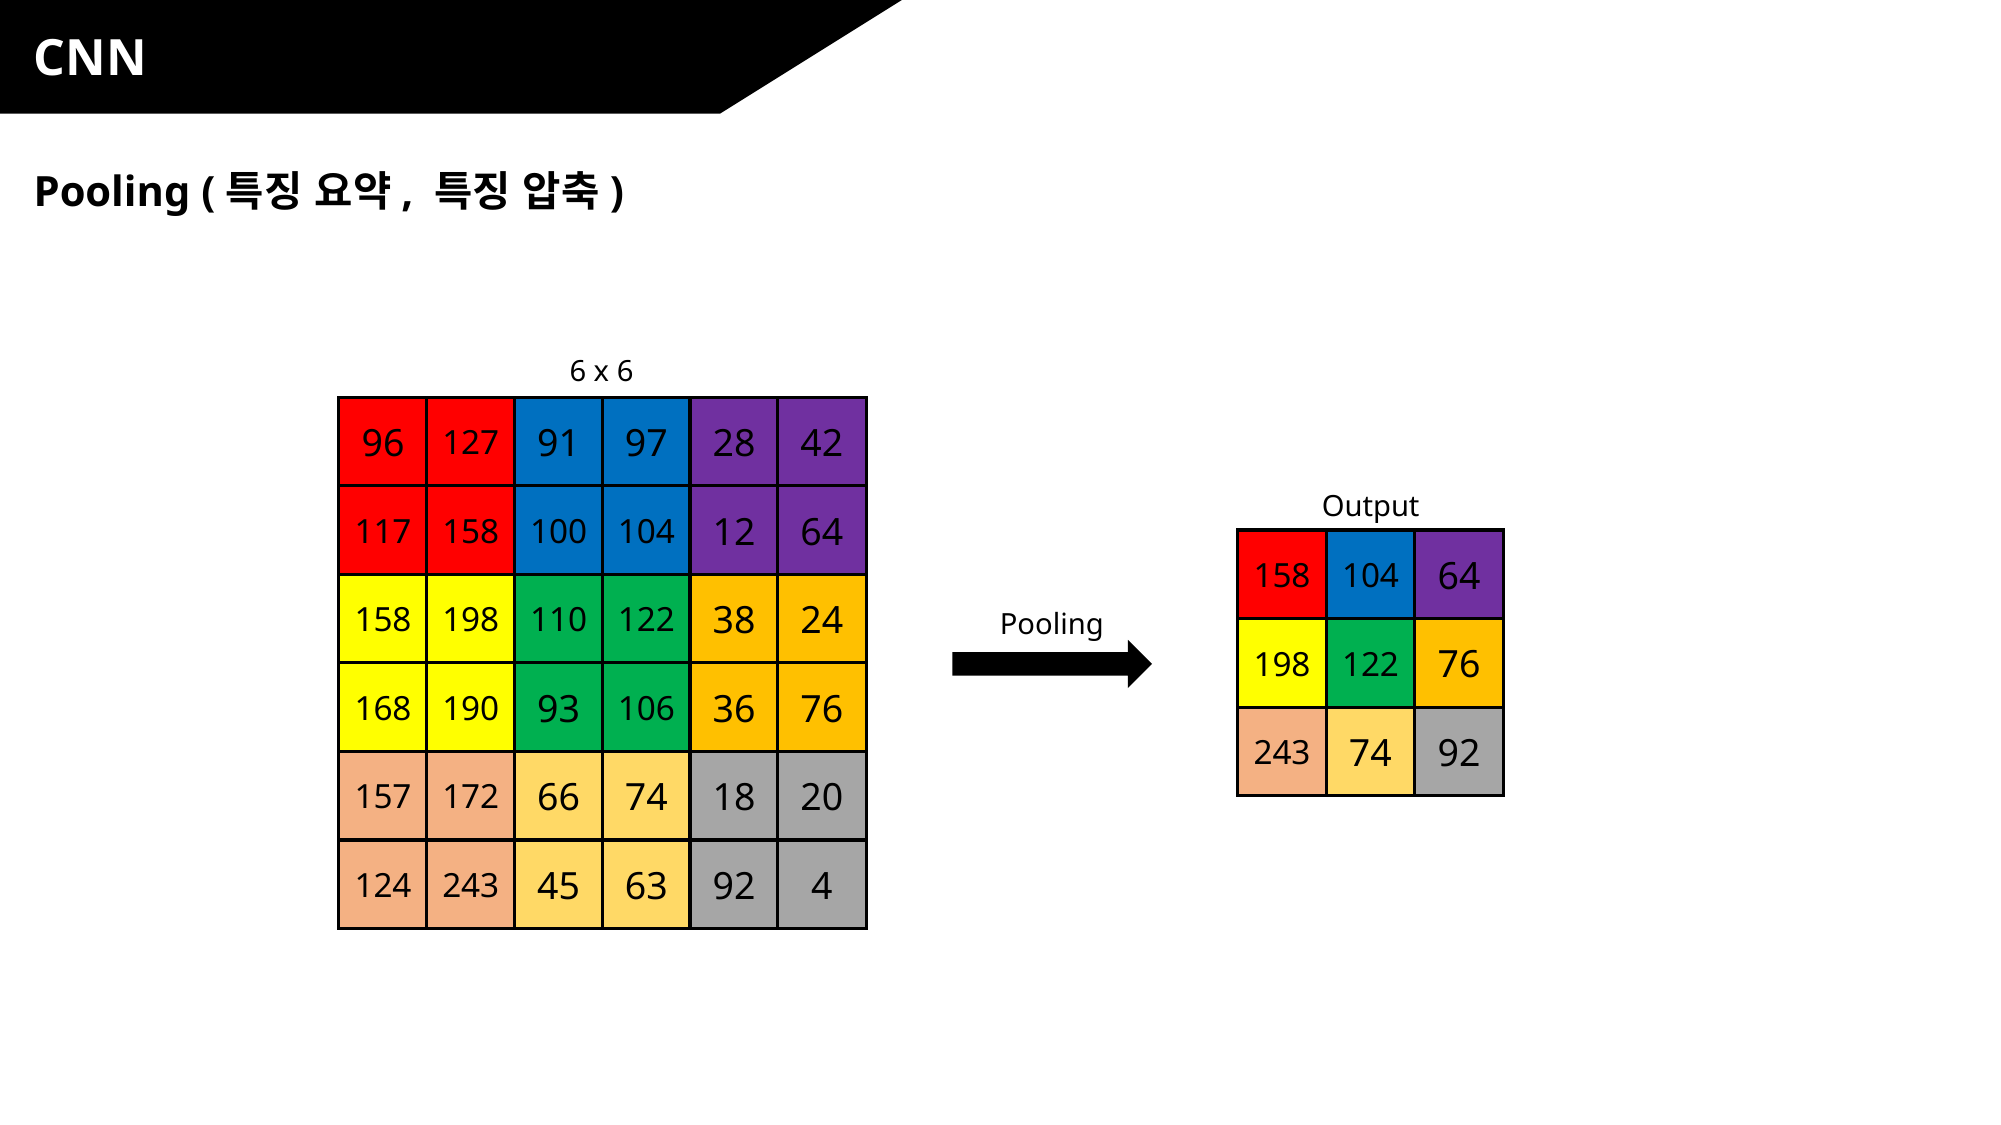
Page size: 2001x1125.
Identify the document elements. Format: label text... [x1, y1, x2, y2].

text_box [919, 597, 1185, 686]
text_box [338, 344, 867, 929]
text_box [1237, 479, 1504, 796]
text_box CNN [18, 18, 576, 94]
text_box [0, 0, 176, 110]
text_box Pooling (특징 요약, 특징 압축) [18, 156, 1286, 222]
text_box [0, 0, 902, 114]
